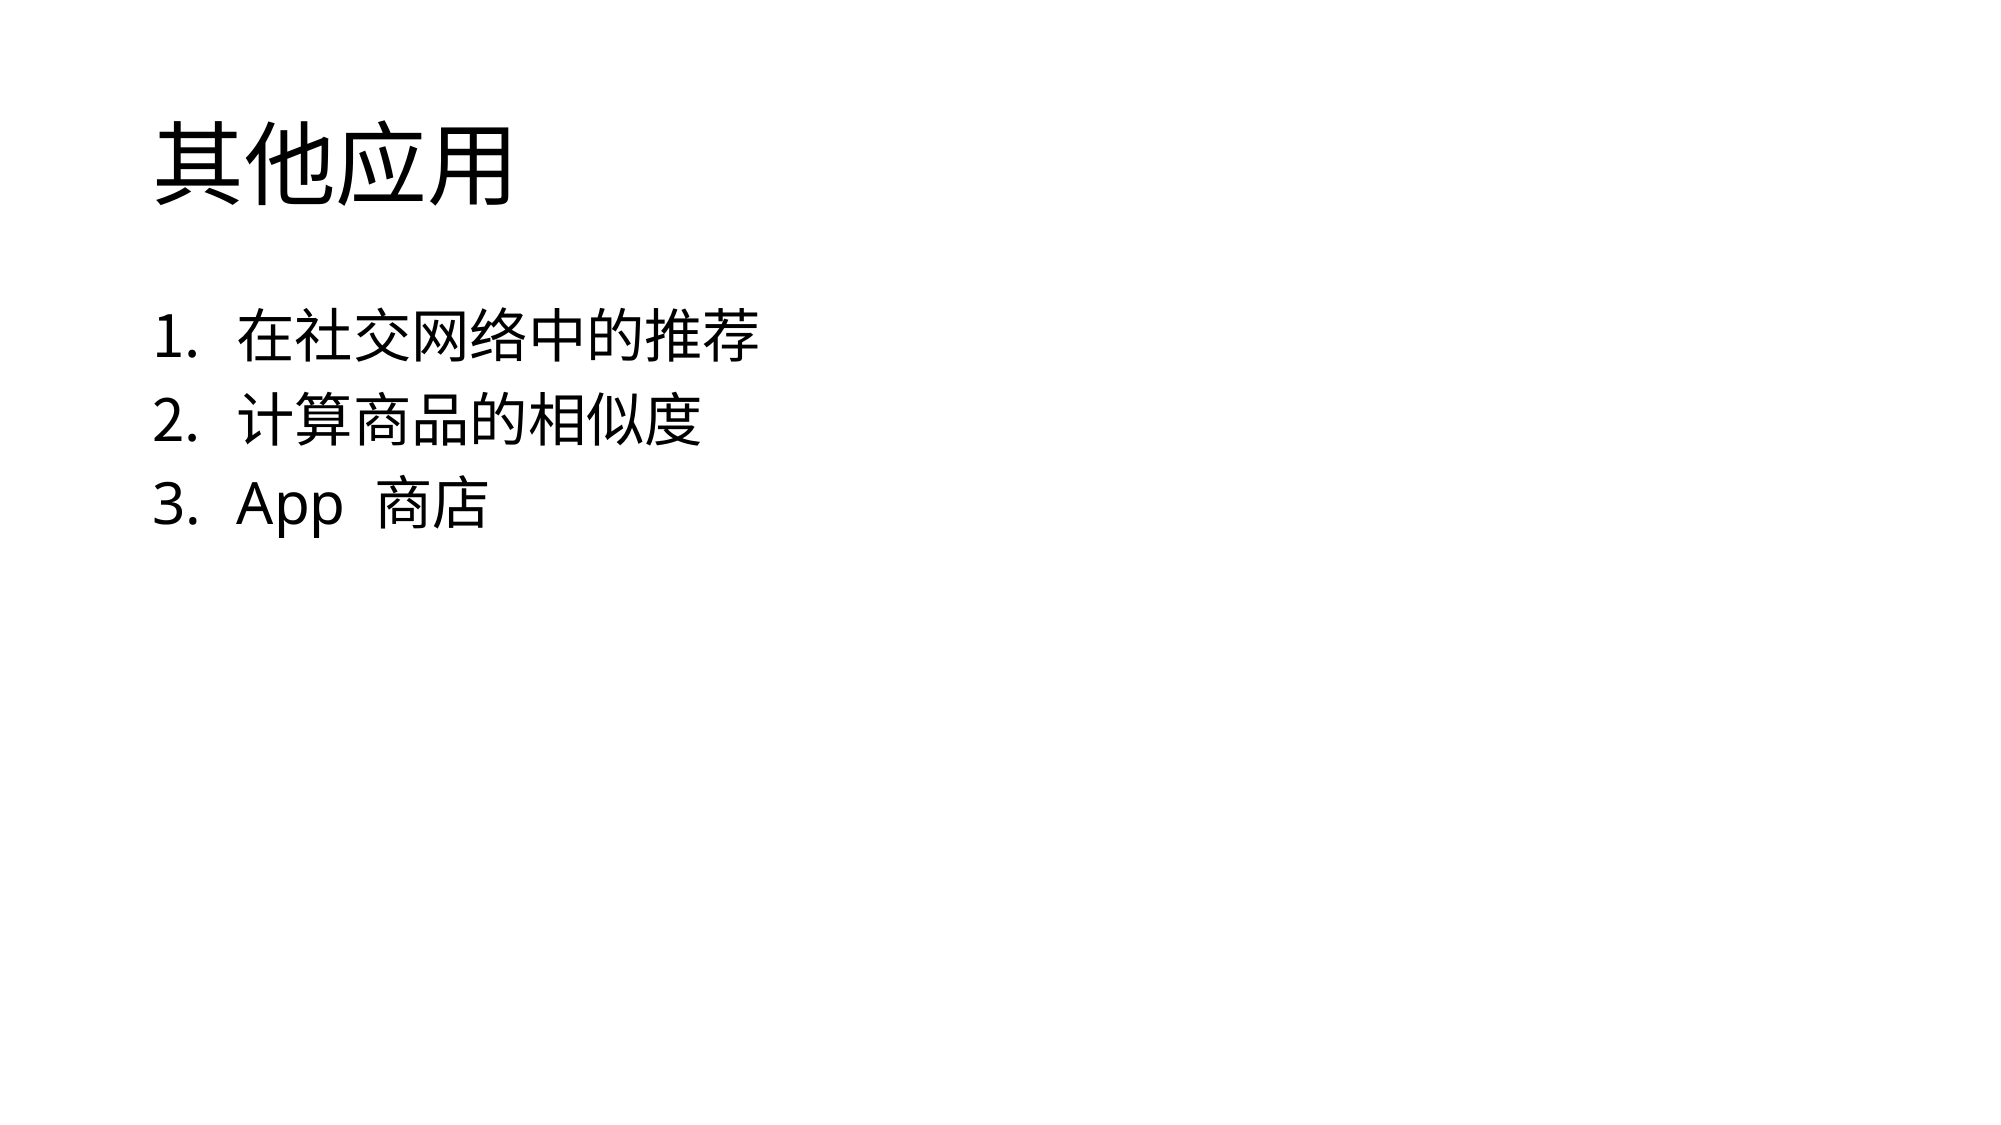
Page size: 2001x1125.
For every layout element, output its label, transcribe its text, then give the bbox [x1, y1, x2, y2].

title 其他应用 [137, 59, 1863, 278]
list 在社交网络中的推荐 计算商品的相似度 App 商店 [137, 299, 1863, 1014]
